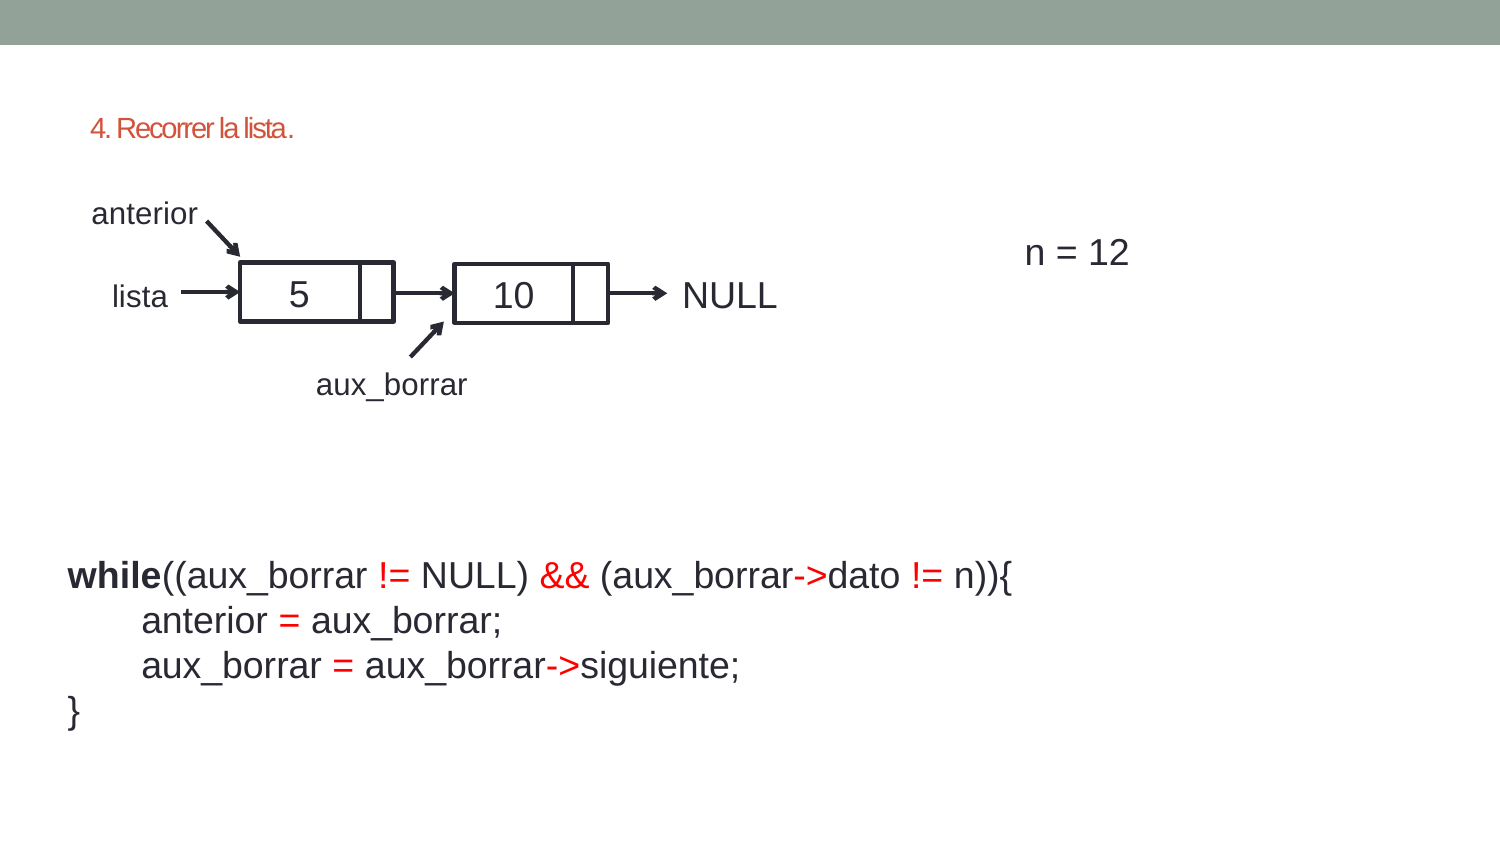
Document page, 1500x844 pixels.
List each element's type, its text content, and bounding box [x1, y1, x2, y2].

text_box anterior [76, 185, 222, 238]
text_box lista [97, 268, 207, 321]
text_box 5 [240, 262, 359, 323]
text_box [248, 260, 396, 324]
text_box 10 [454, 263, 572, 324]
text_box while((aux_borrar != NULL) && (aux_borrar->dato != n)){ anterior = aux_borrar; aux_borrar = aux_borrar->siguiente; } [53, 543, 1117, 739]
text_box [452, 262, 610, 325]
title 4. Recorrer la lista. [75, 65, 1425, 188]
text_box NULL [667, 263, 798, 324]
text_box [410, 321, 445, 358]
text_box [206, 220, 241, 257]
text_box aux_borrar [301, 356, 503, 410]
text_box n = 12 [1009, 220, 1164, 281]
